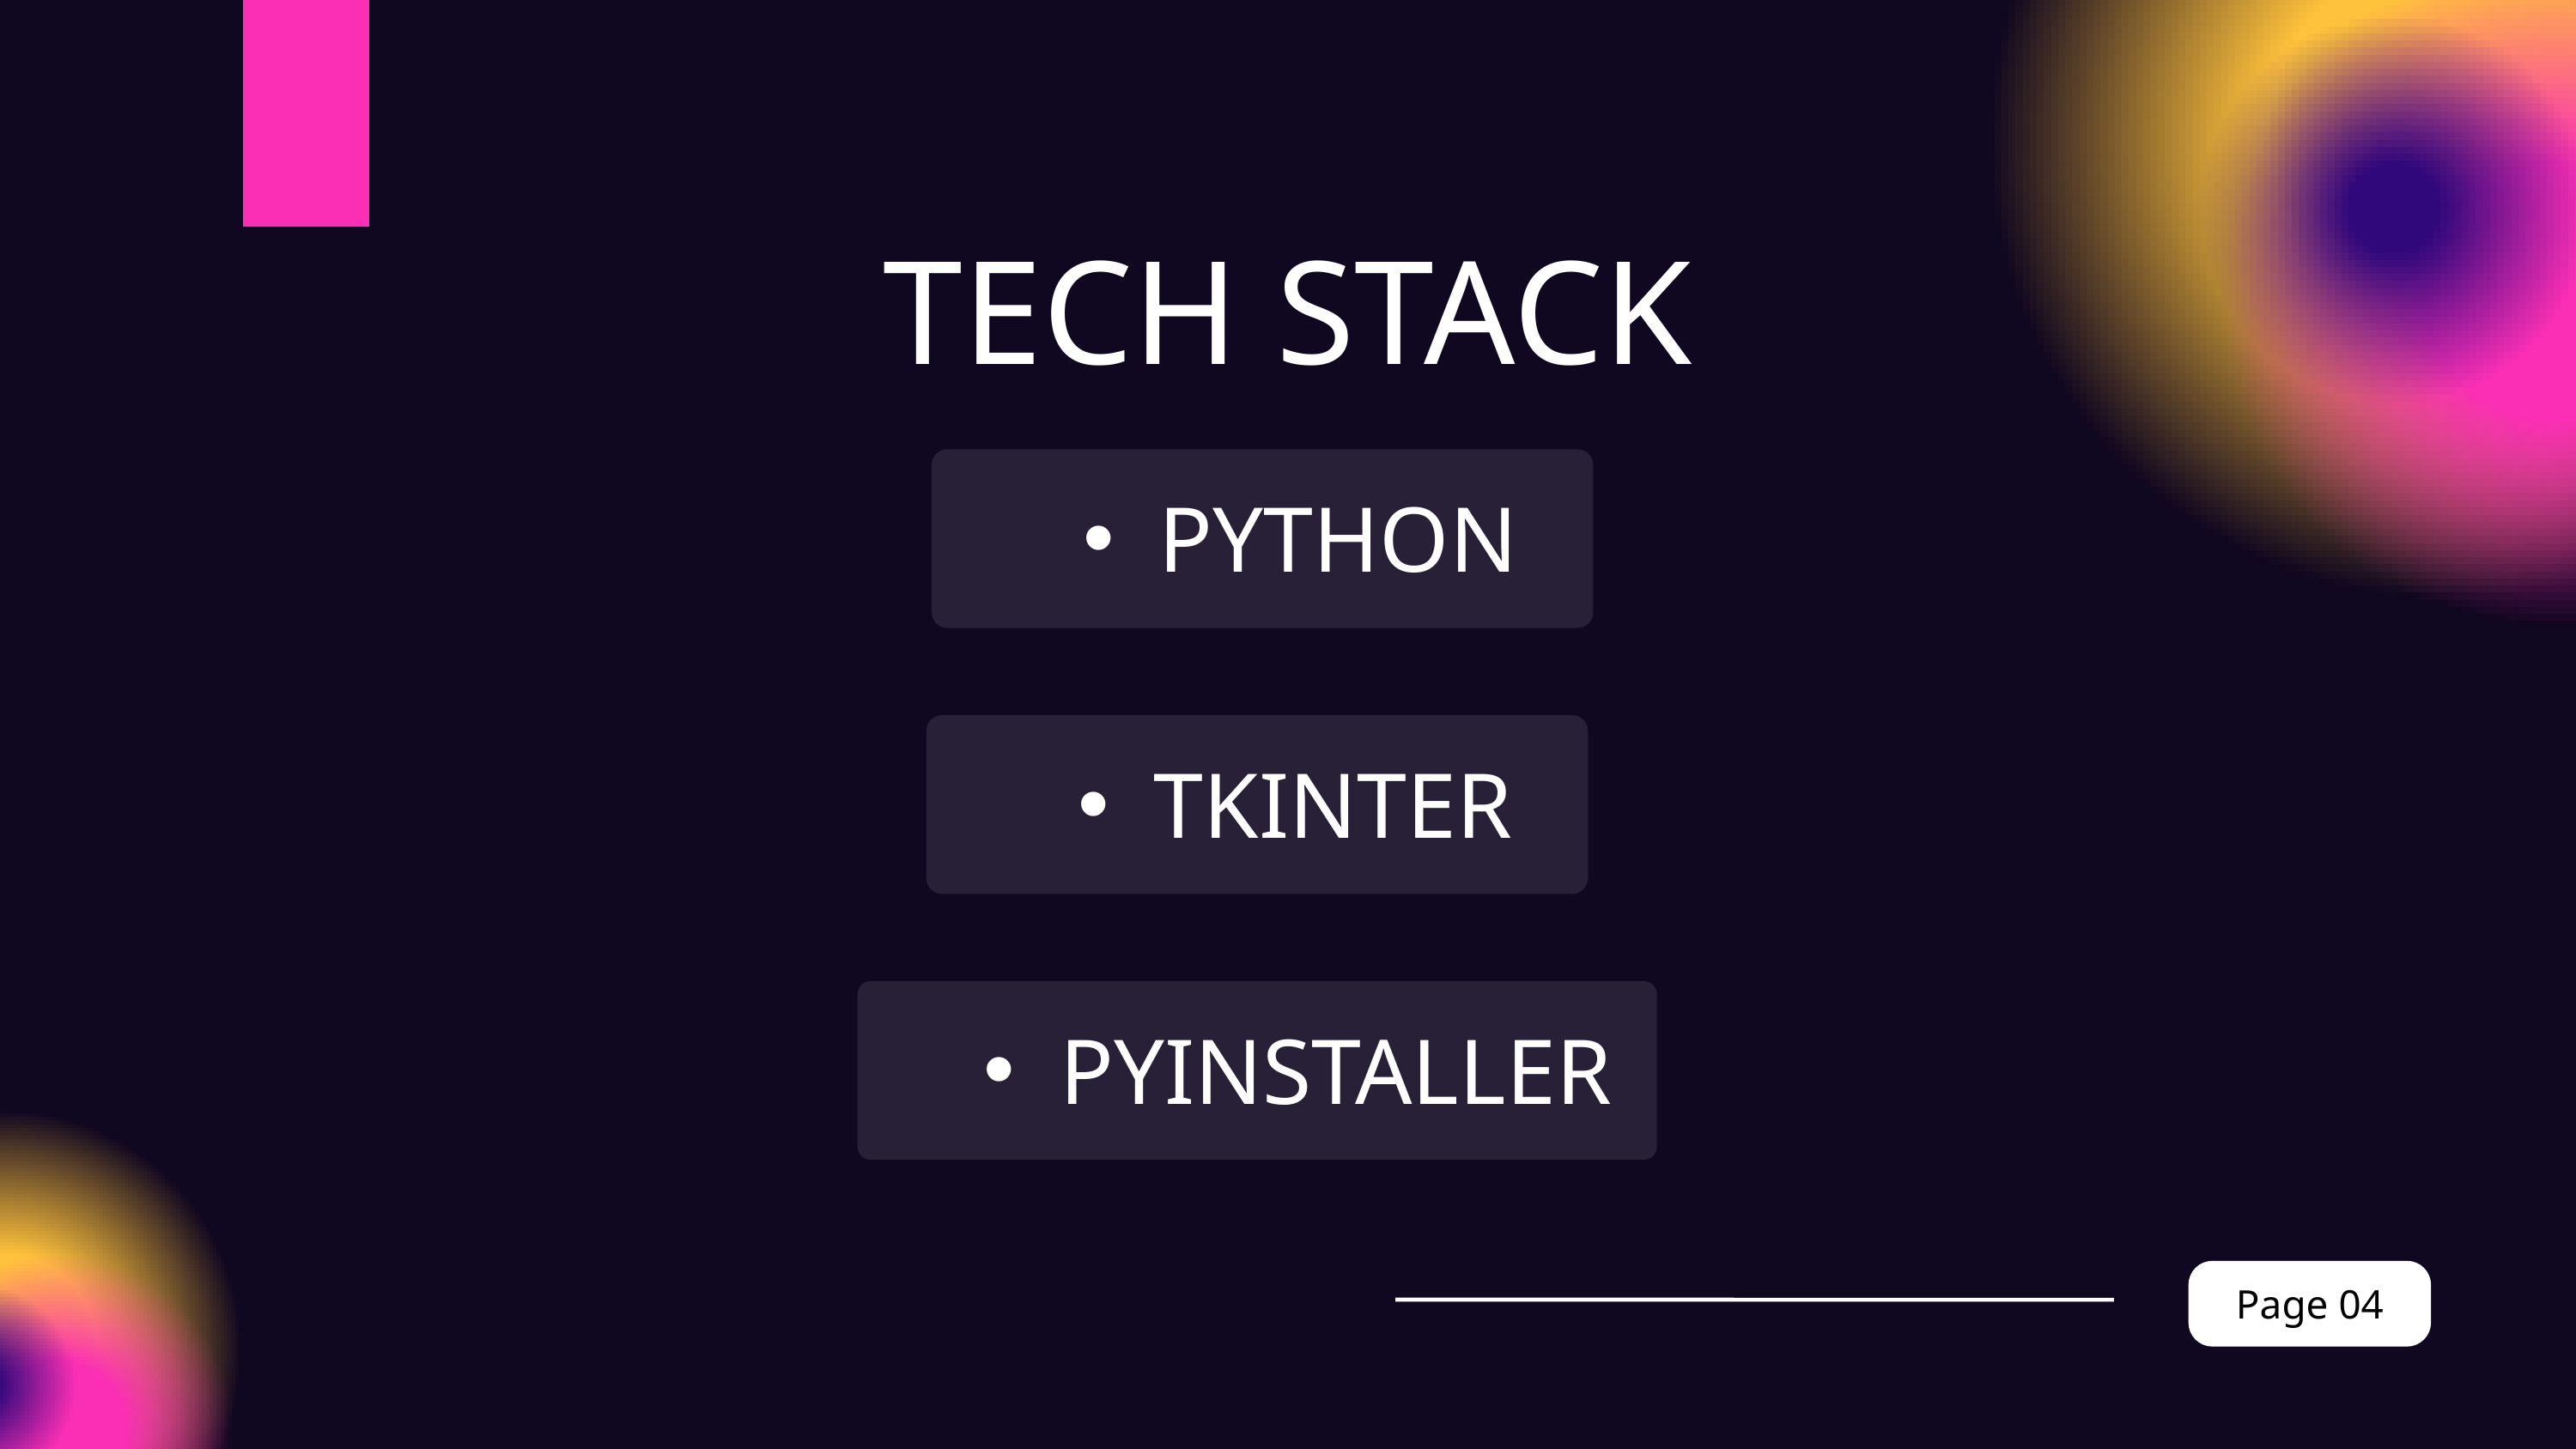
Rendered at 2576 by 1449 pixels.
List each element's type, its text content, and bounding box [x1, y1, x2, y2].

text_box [2188, 1260, 2432, 1347]
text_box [857, 980, 1657, 1161]
text_box [1988, 0, 2576, 628]
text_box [242, 0, 370, 227]
text_box [0, 1110, 243, 1449]
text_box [926, 714, 1589, 894]
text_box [931, 449, 1594, 628]
text_box TECH STACK [677, 192, 1899, 394]
